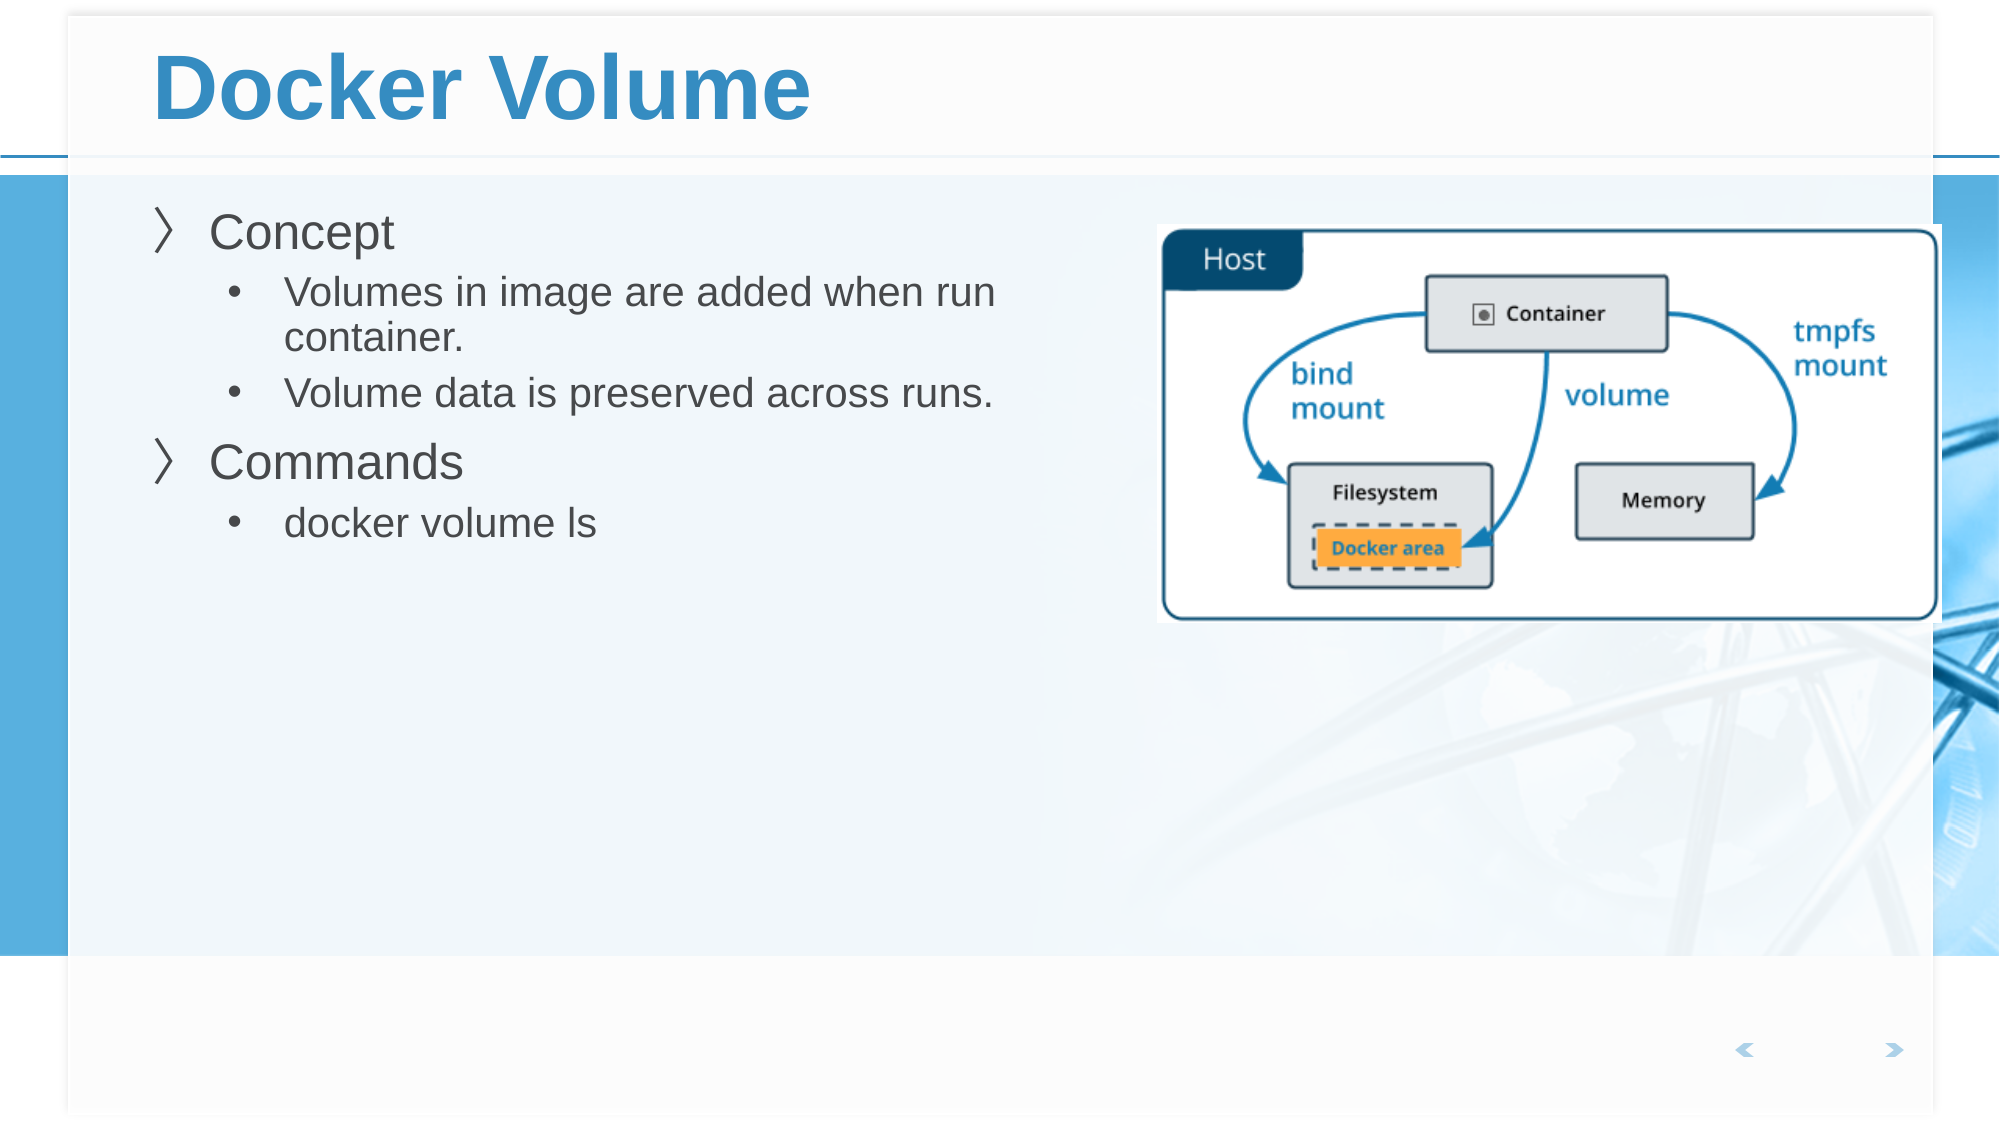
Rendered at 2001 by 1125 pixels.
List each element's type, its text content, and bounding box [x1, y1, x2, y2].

picture [0, 0, 2001, 1125]
title Docker Volume [137, 29, 1863, 150]
list Concept Volumes in image are added when run container. Volume data is preserved across runs. Commands docker volume ls [137, 198, 1158, 946]
